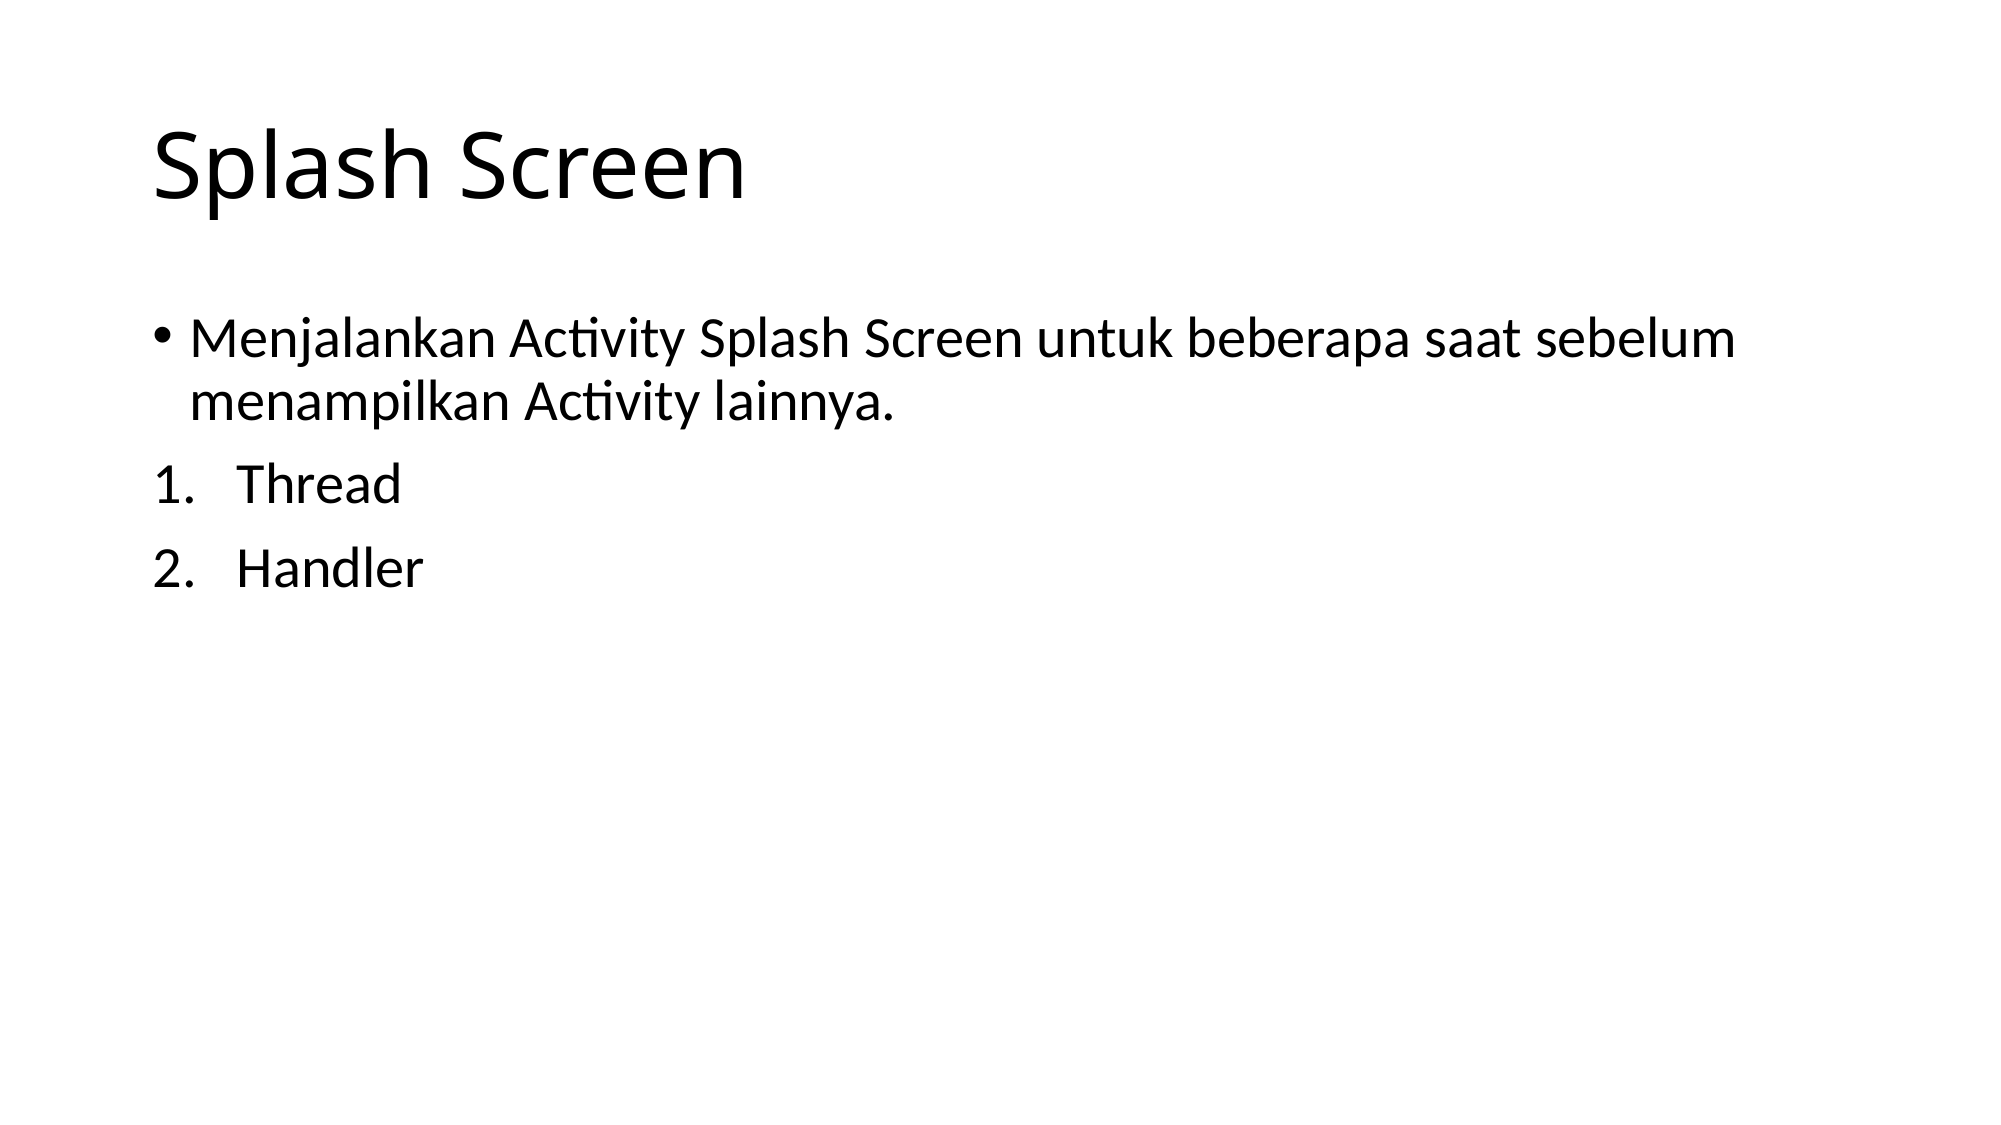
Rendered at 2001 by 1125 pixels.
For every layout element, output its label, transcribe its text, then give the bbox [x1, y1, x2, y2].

list Menjalankan Activity Splash Screen untuk beberapa saat sebelum menampilkan Activity lainnya. Thread Handler [137, 299, 1863, 1014]
title Splash Screen [137, 59, 1863, 278]
